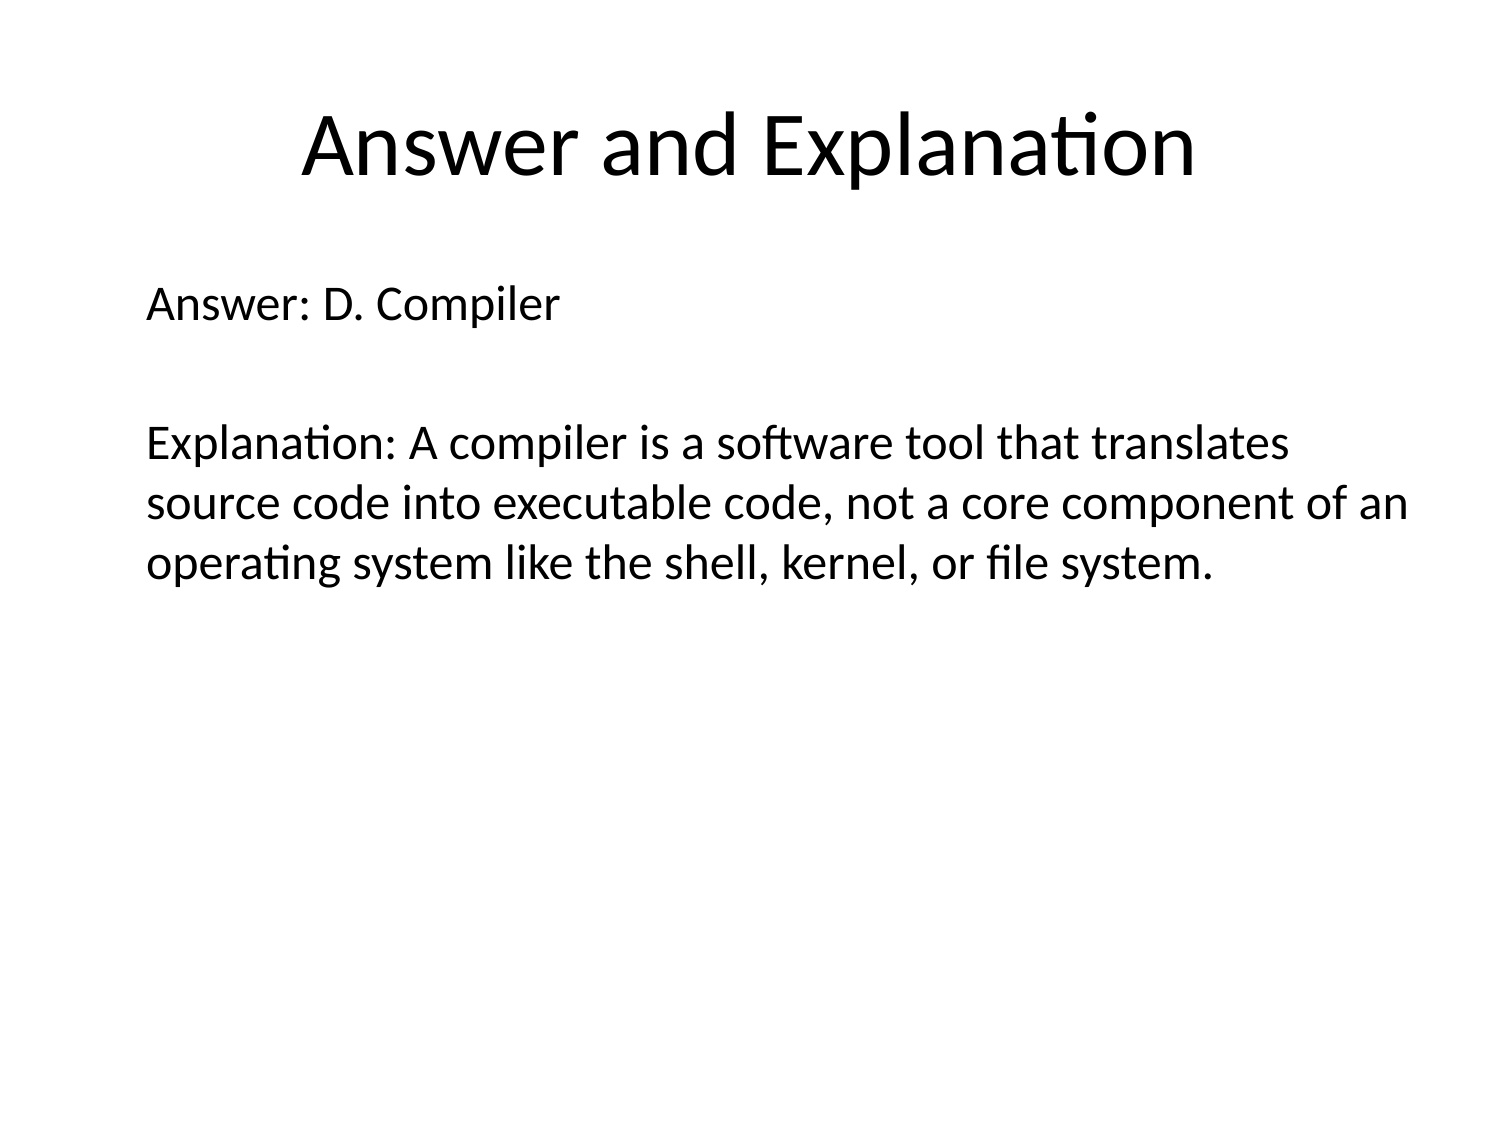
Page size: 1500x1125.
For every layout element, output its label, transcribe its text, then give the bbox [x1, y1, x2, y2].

title Answer and Explanation [75, 45, 1425, 233]
list Answer: D. Compiler Explanation: A compiler is a software tool that translates source code into executable code, not a core component of an operating system like the shell, kernel, or file system. [75, 262, 1425, 1005]
